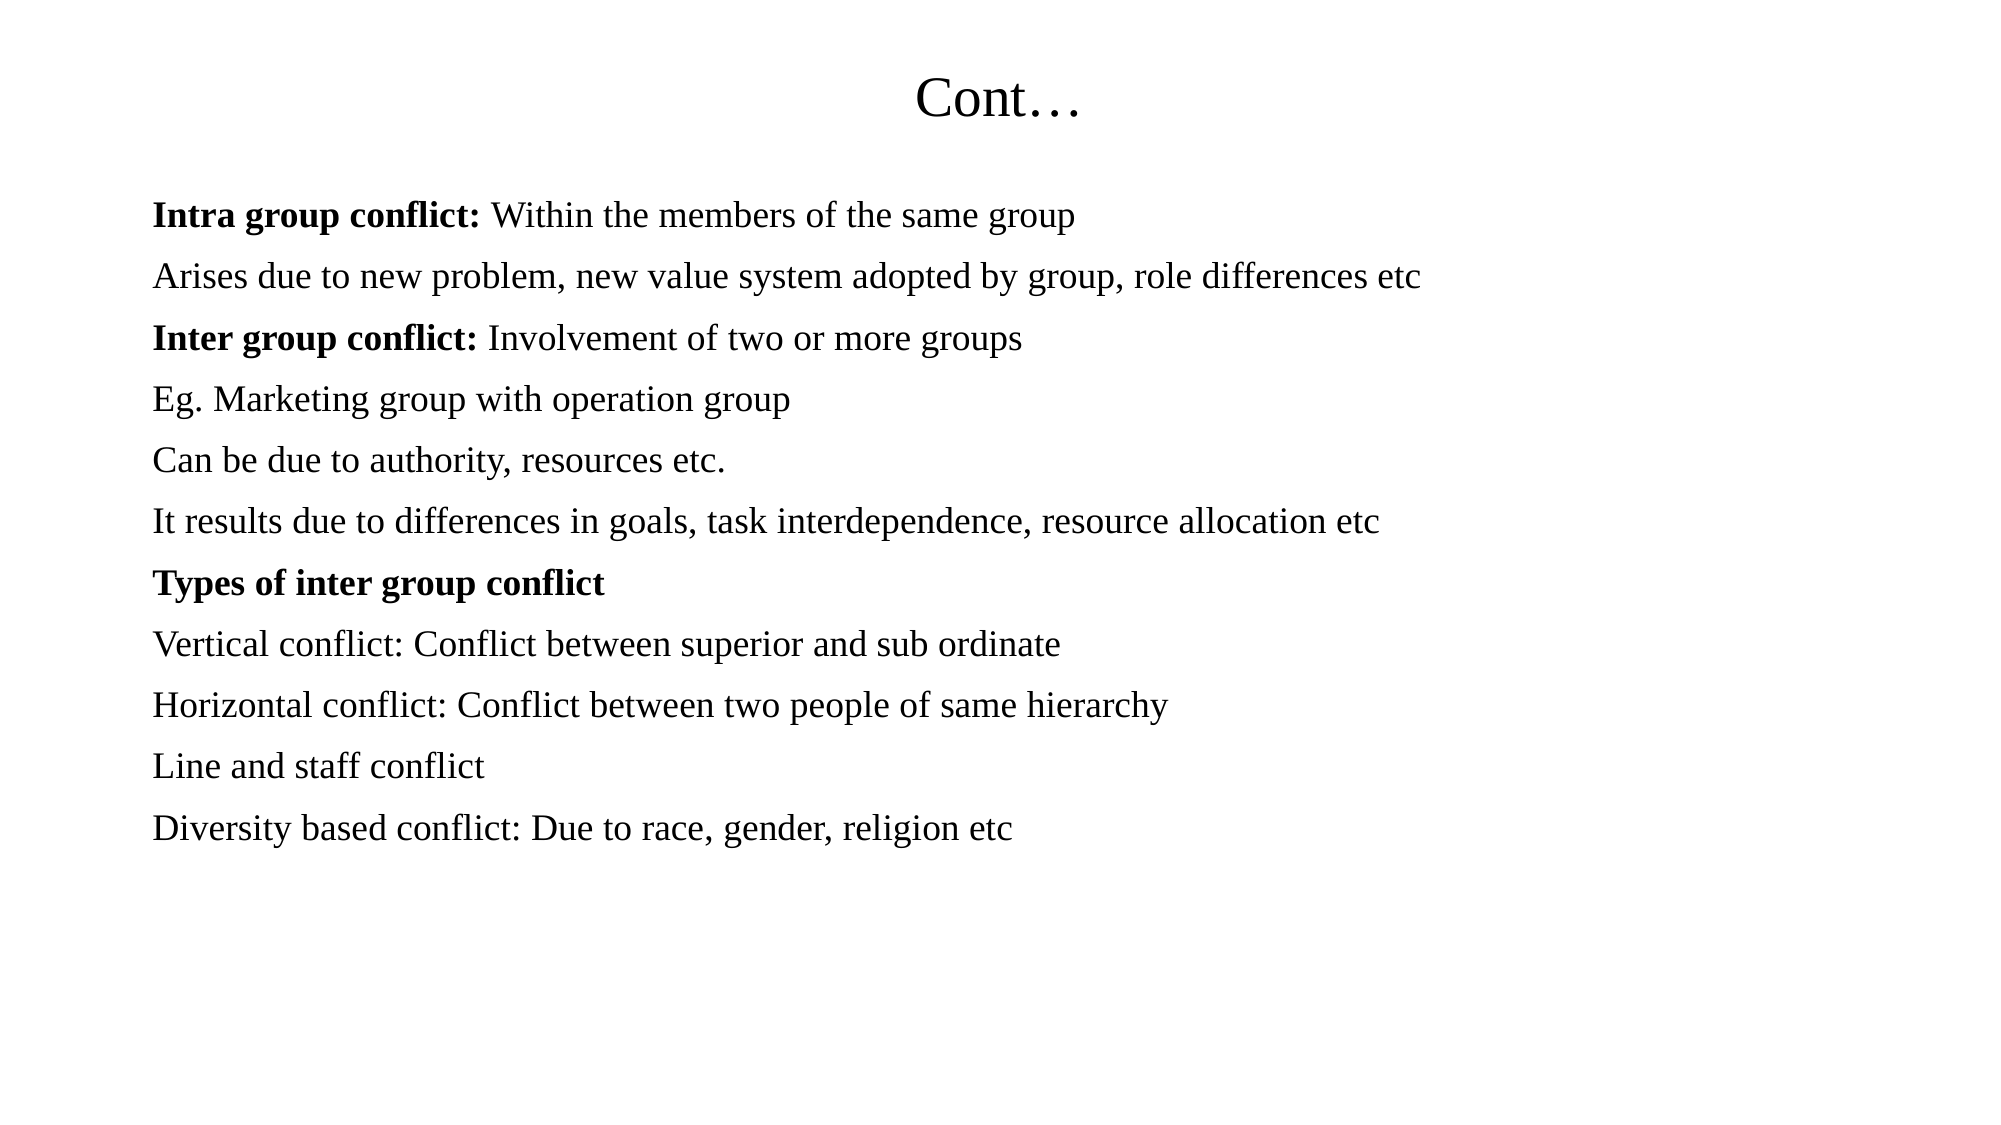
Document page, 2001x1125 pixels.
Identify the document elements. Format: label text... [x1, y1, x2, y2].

list Intra group conflict: Within the members of the same group Arises due to new problem, new value system adopted by group, role differences etc Inter group conflict: Involvement of two or more groups Eg. Marketing group with operation group Can be due to authority, resources etc. It results due to differences in goals, task interdependence, resource allocation etc Types of inter group conflict Vertical conflict: Conflict between superior and sub ordinate Horizontal conflict: Conflict between two people of same hierarchy Line and staff conflict Diversity based conflict: Due to race, gender, religion etc [137, 187, 1863, 1005]
title Cont… [137, 59, 1863, 187]
